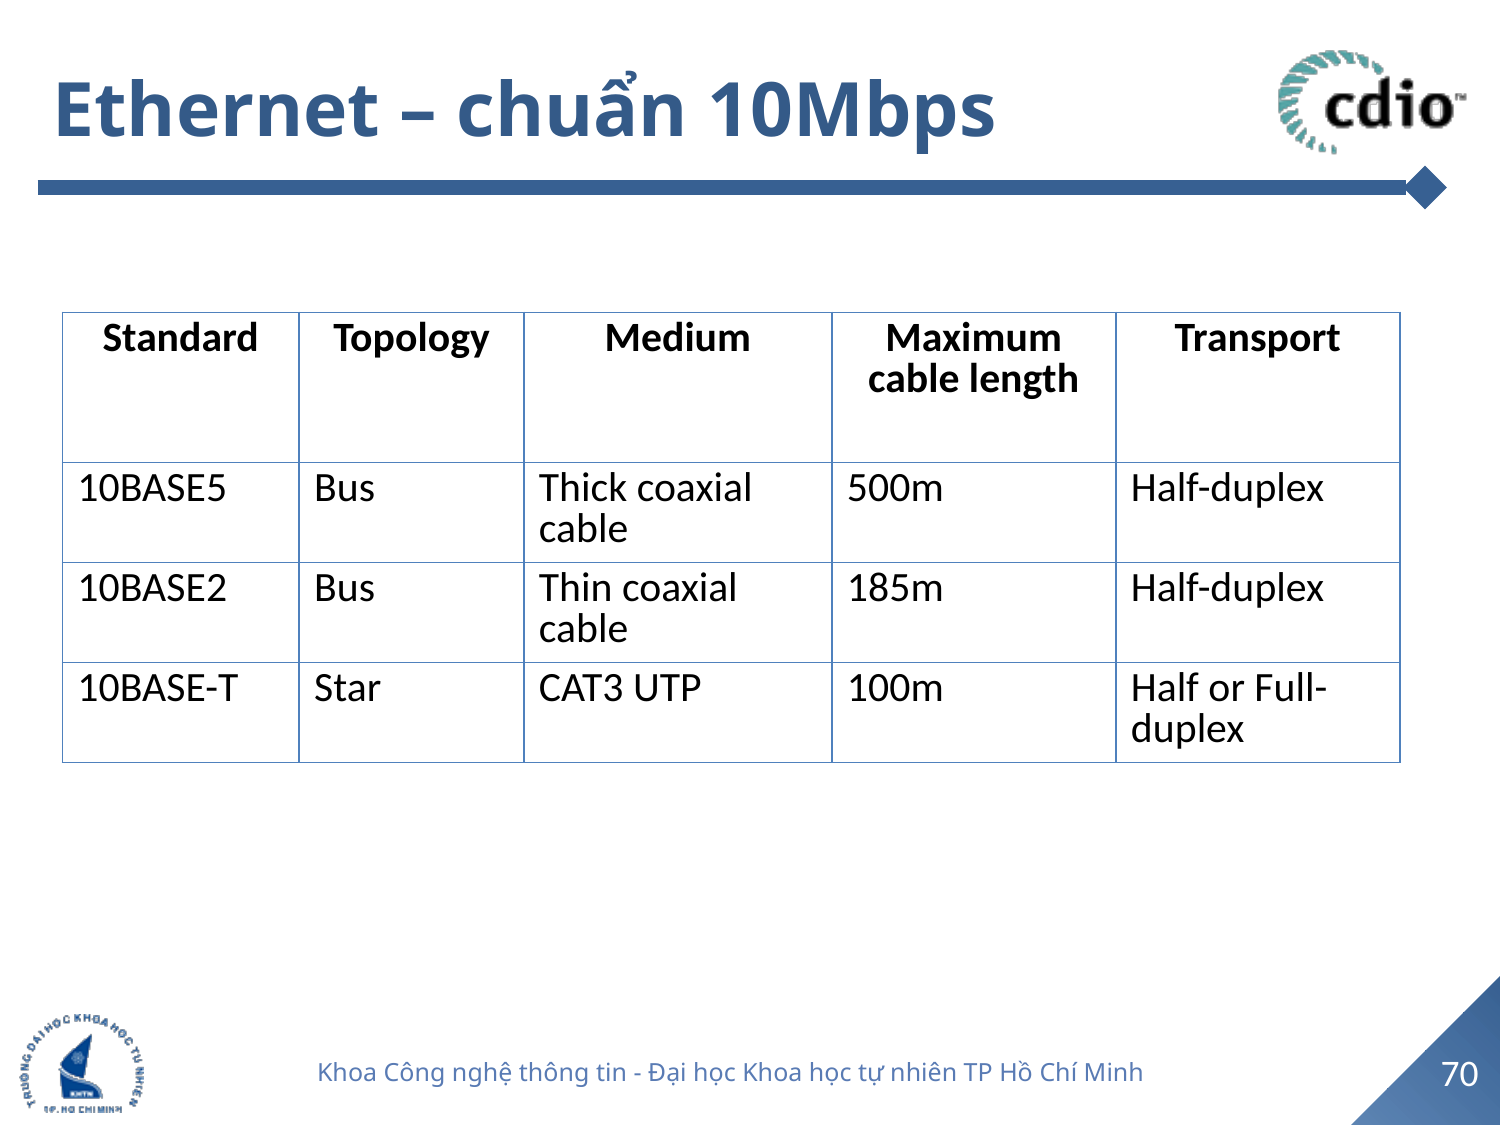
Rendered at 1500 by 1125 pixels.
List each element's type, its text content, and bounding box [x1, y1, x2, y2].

table_cell 185m [833, 563, 1115, 662]
table_cell 10BASE5 [63, 463, 298, 562]
table_cell Thick coaxial cable [525, 463, 831, 562]
title Ethernet – chuẩn 10Mbps [37, 12, 1473, 200]
table_cell 10BASE-T [63, 663, 298, 762]
table_header Maximum cable length [833, 313, 1115, 462]
picture [18, 1014, 144, 1113]
table_cell Thin coaxial cable [525, 563, 831, 662]
slide_number 70 [1419, 1041, 1500, 1102]
table_header Topology [300, 313, 523, 462]
table_cell 100m [833, 663, 1115, 762]
table_cell Half-duplex [1117, 463, 1399, 562]
table_cell 10BASE2 [63, 563, 298, 662]
table_cell 500m [833, 463, 1115, 562]
table_cell Star [300, 663, 523, 762]
table_cell Half or Full-duplex [1117, 663, 1399, 762]
table_header Standard [63, 313, 298, 462]
table_cell Half-duplex [1117, 563, 1399, 662]
table_header Medium [525, 313, 831, 462]
table_cell Bus [300, 563, 523, 662]
table_header Transport [1117, 313, 1399, 462]
table_cell CAT3 UTP [525, 663, 831, 762]
footer Khoa Công nghệ thông tin - Đại học Khoa học tự nhiên TP Hồ Chí Minh [187, 1043, 1275, 1104]
table_cell Bus [300, 463, 523, 562]
